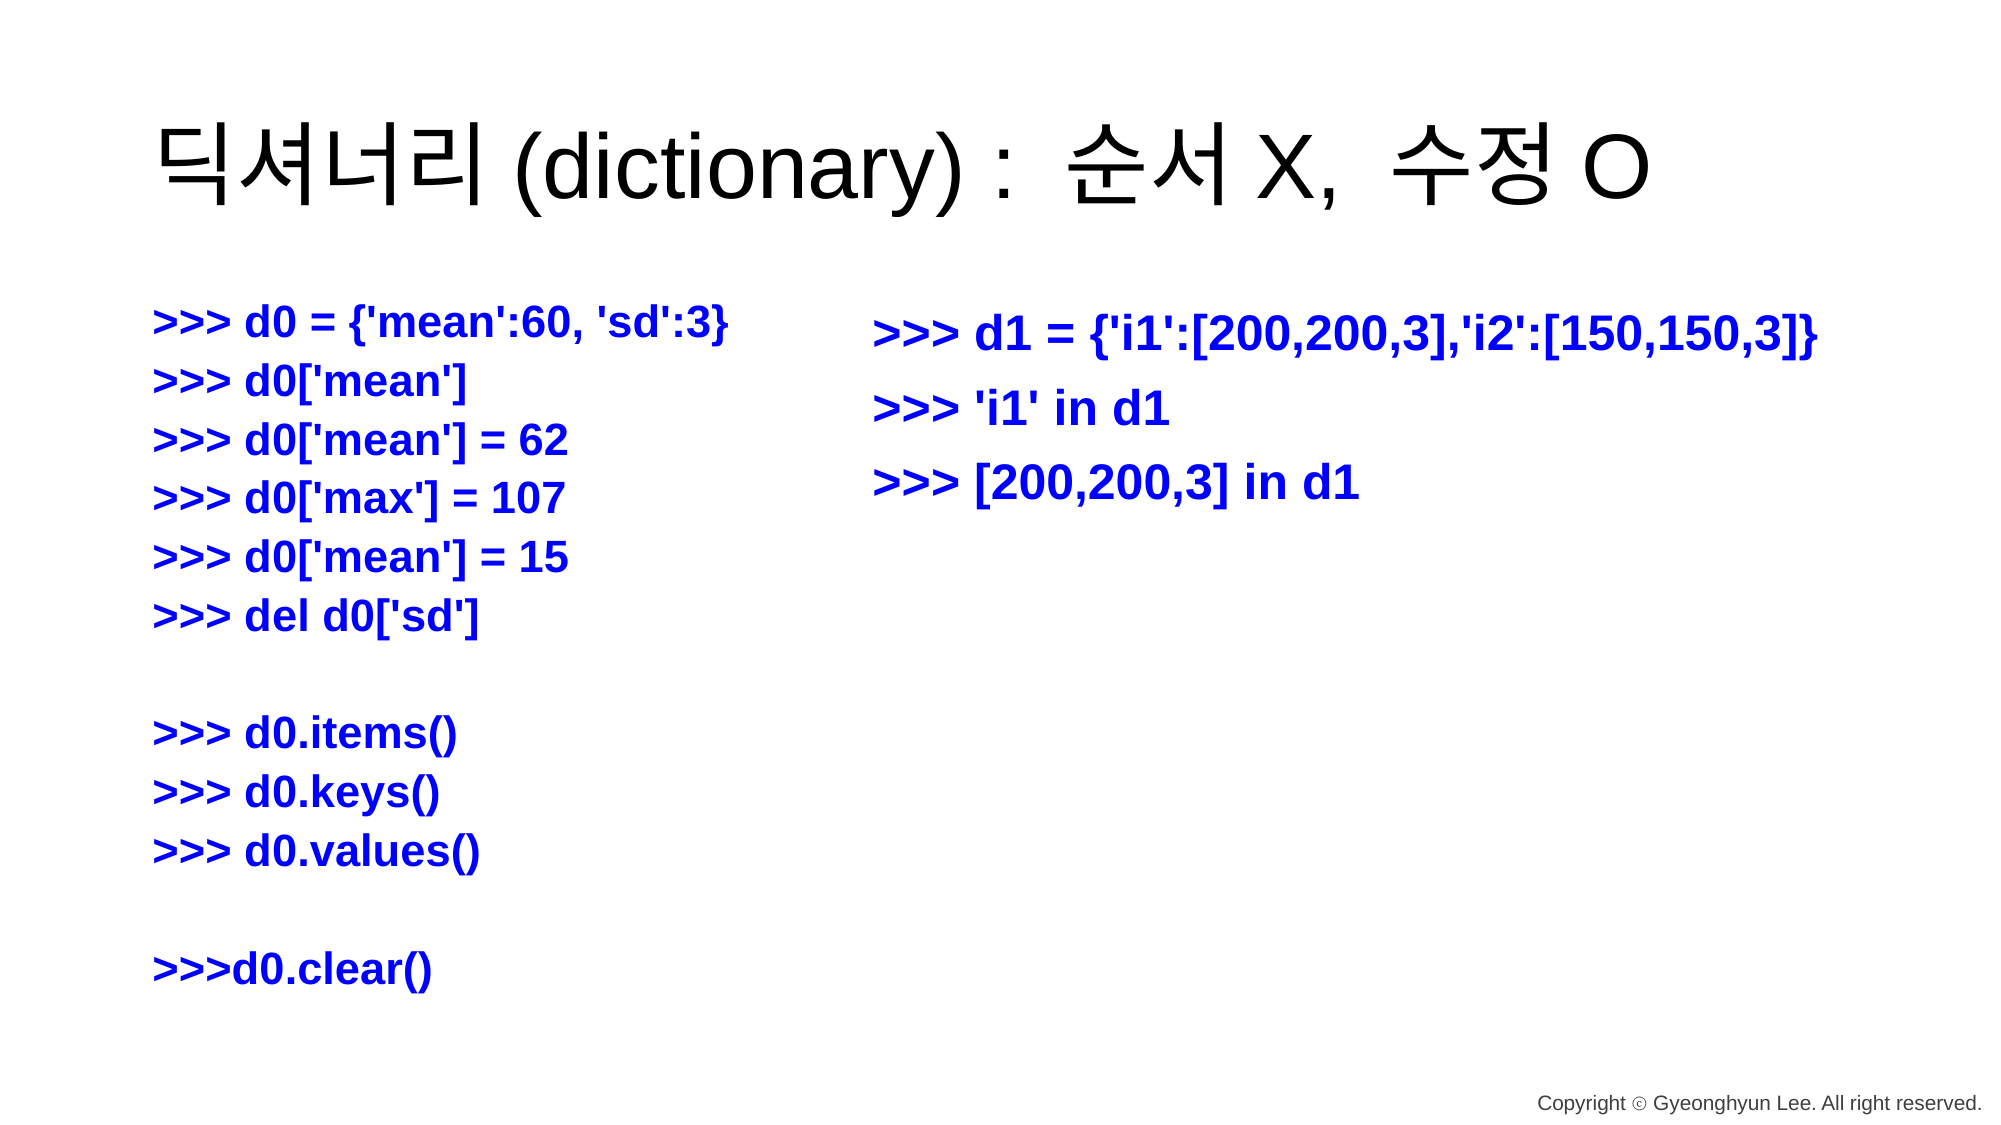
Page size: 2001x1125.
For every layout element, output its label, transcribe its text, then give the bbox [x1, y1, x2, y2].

text_box >>> d1 = {'i1':[200,200,3],'i2':[150,150,3]} >>> 'i1' in d1 >>> [200,200,3] in d1 [857, 299, 1921, 563]
list >>> d0 = {'mean':60, 'sd':3} >>> d0['mean'] >>> d0['mean'] = 62 >>> d0['max'] = 107 >>> d0['mean'] = 15 >>> del d0['sd'] >>> d0.items() >>> d0.keys() >>> d0.values() >>>d0.clear() [137, 299, 835, 1014]
title 딕셔너리(dictionary) : 순서X, 수정O [137, 59, 1863, 278]
